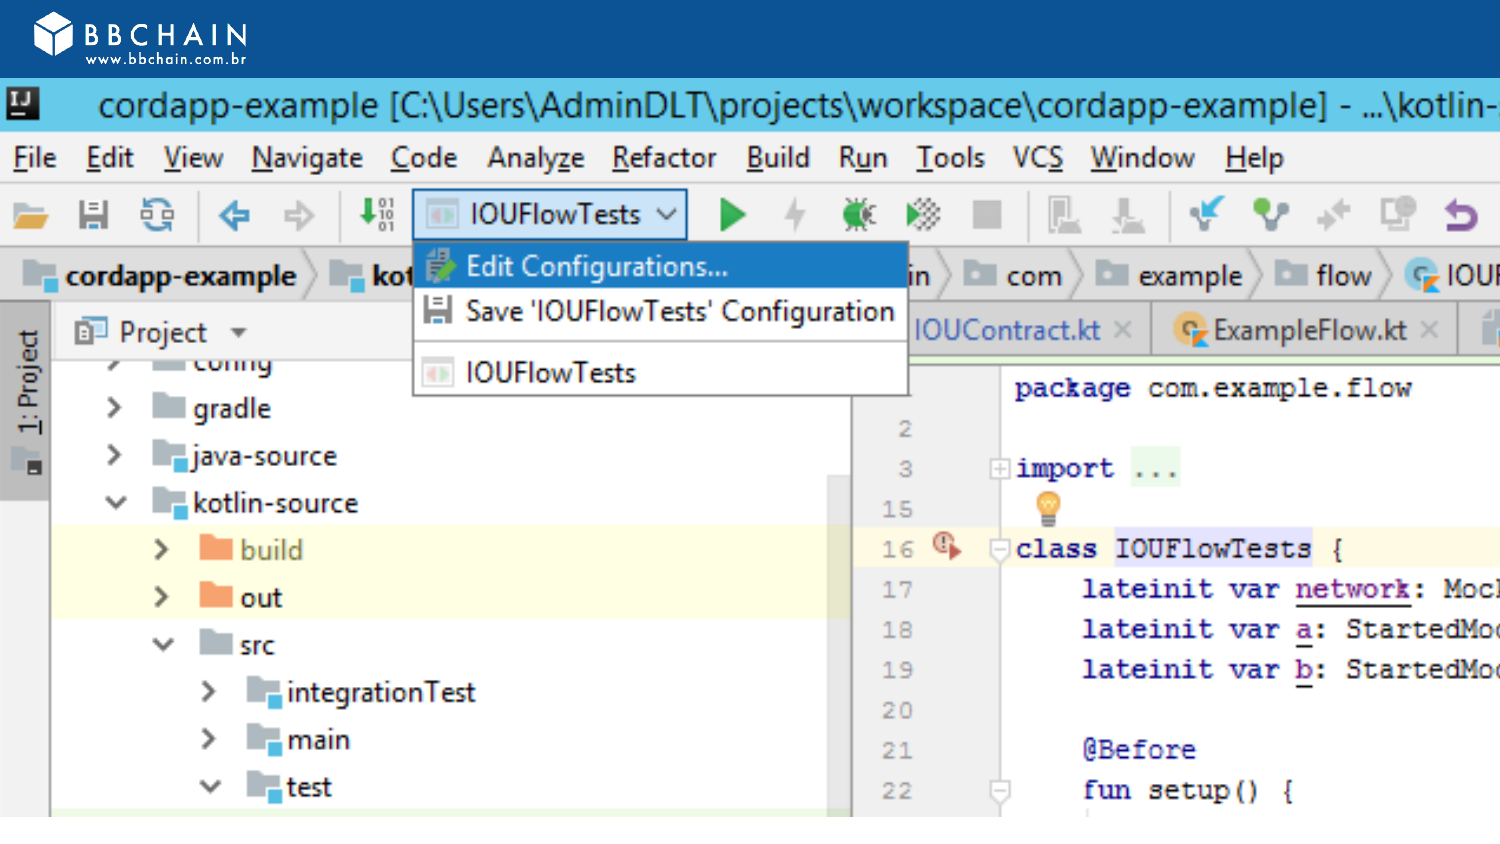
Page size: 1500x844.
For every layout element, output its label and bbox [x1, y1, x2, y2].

picture [34, 11, 246, 64]
picture [0, 78, 1500, 817]
